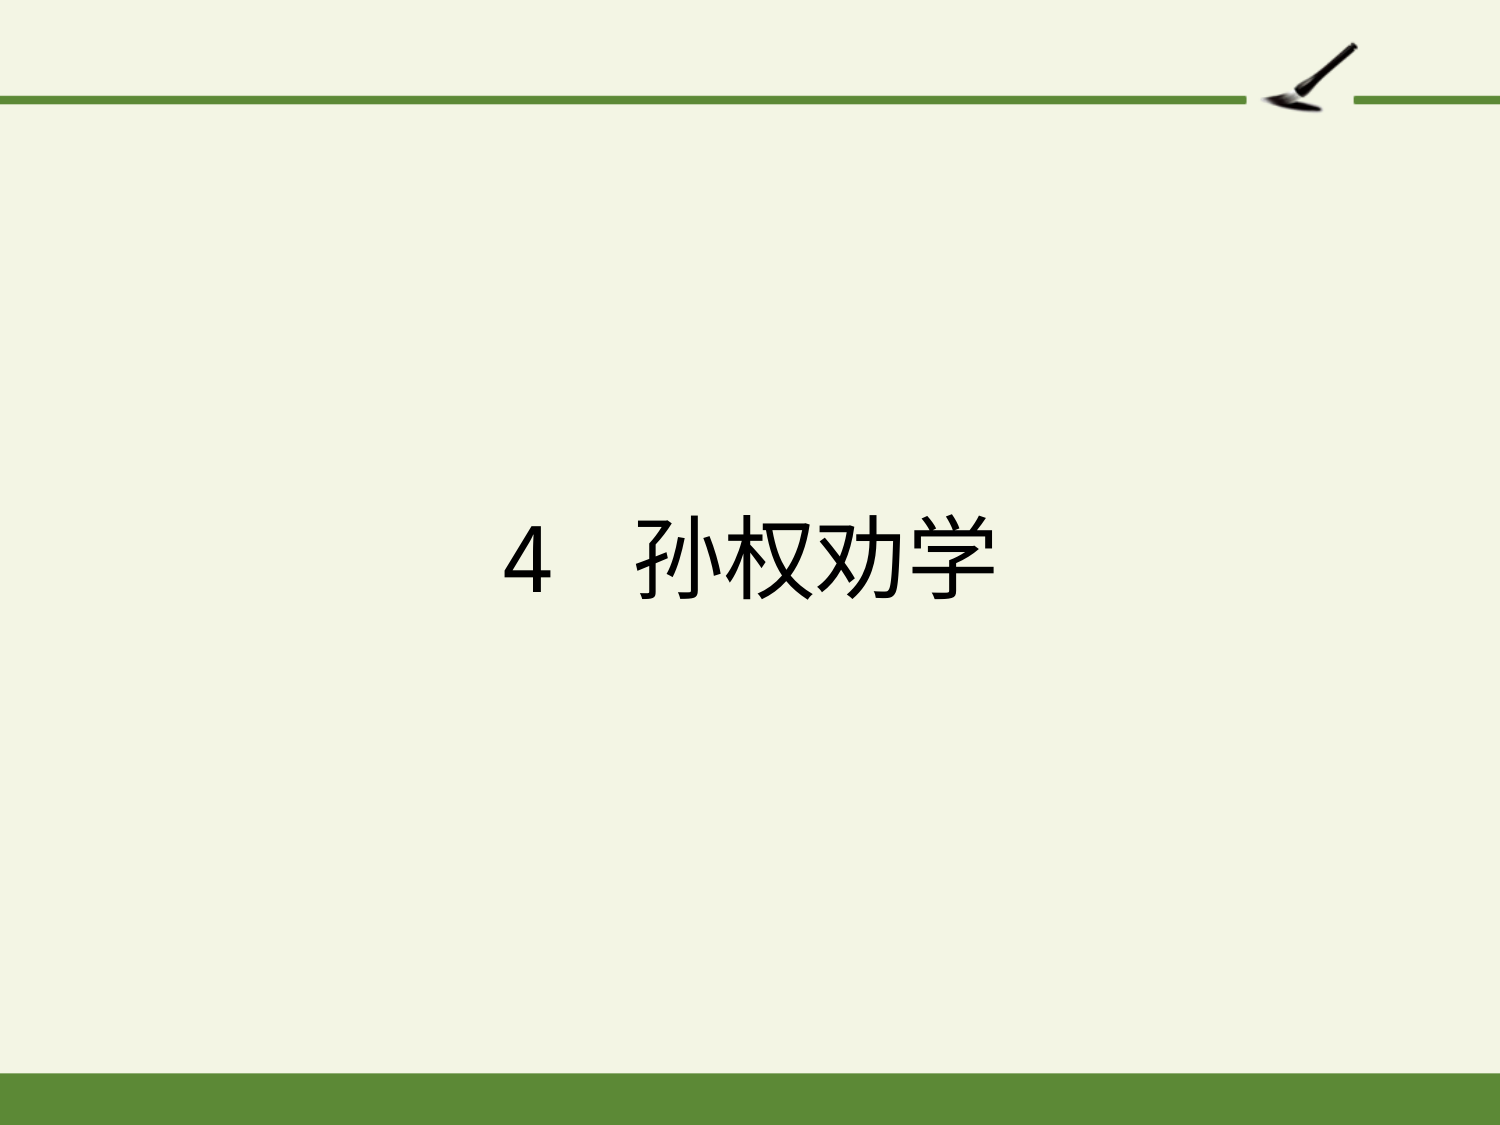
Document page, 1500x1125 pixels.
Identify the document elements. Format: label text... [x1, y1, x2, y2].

title 4 孙权劝学 [131, 453, 1369, 672]
picture [0, 0, 1500, 1125]
